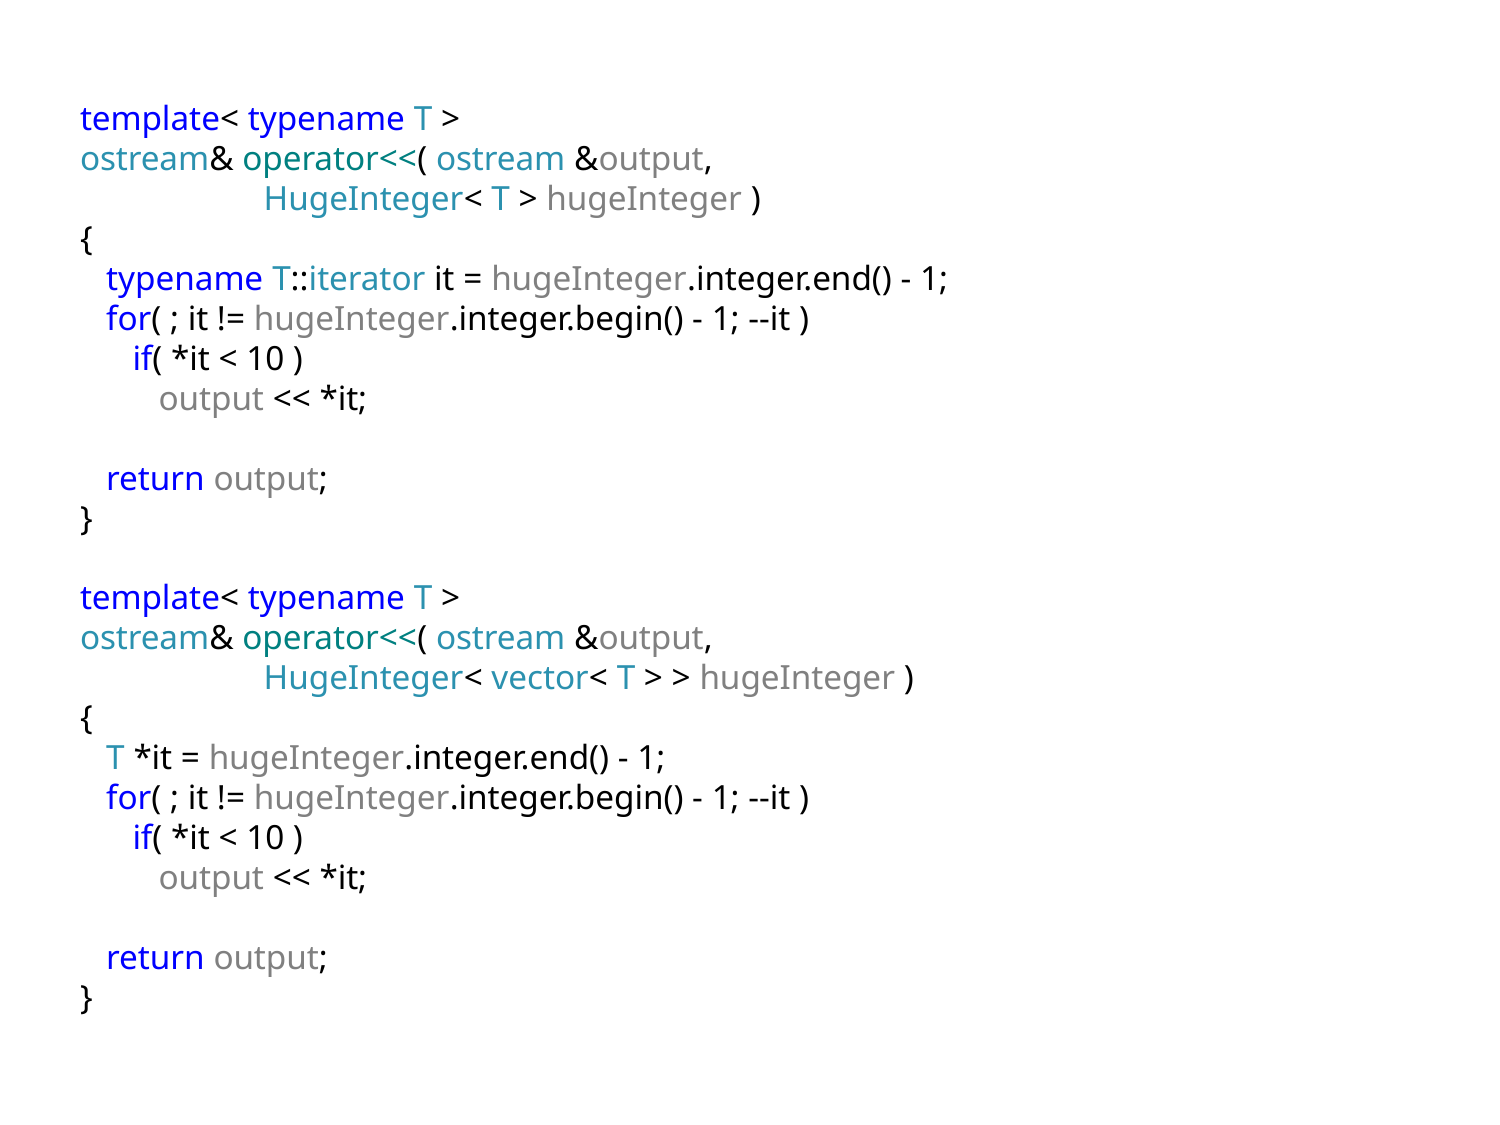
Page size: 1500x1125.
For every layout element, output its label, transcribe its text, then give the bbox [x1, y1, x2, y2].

list template< typename T > ostream& operator<<( ostream &output, HugeInteger< T > hugeInteger ) { typename T::iterator it = hugeInteger.integer.end() - 1; for( ; it != hugeInteger.integer.begin() - 1; --it ) if( *it < 10 ) output << *it; return output; } template< typename T > ostream& operator<<( ostream &output, HugeInteger< vector< T > > hugeInteger ) { T *it = hugeInteger.integer.end() - 1; for( ; it != hugeInteger.integer.begin() - 1; --it ) if( *it < 10 ) output << *it; return output; } [64, 90, 1435, 1036]
